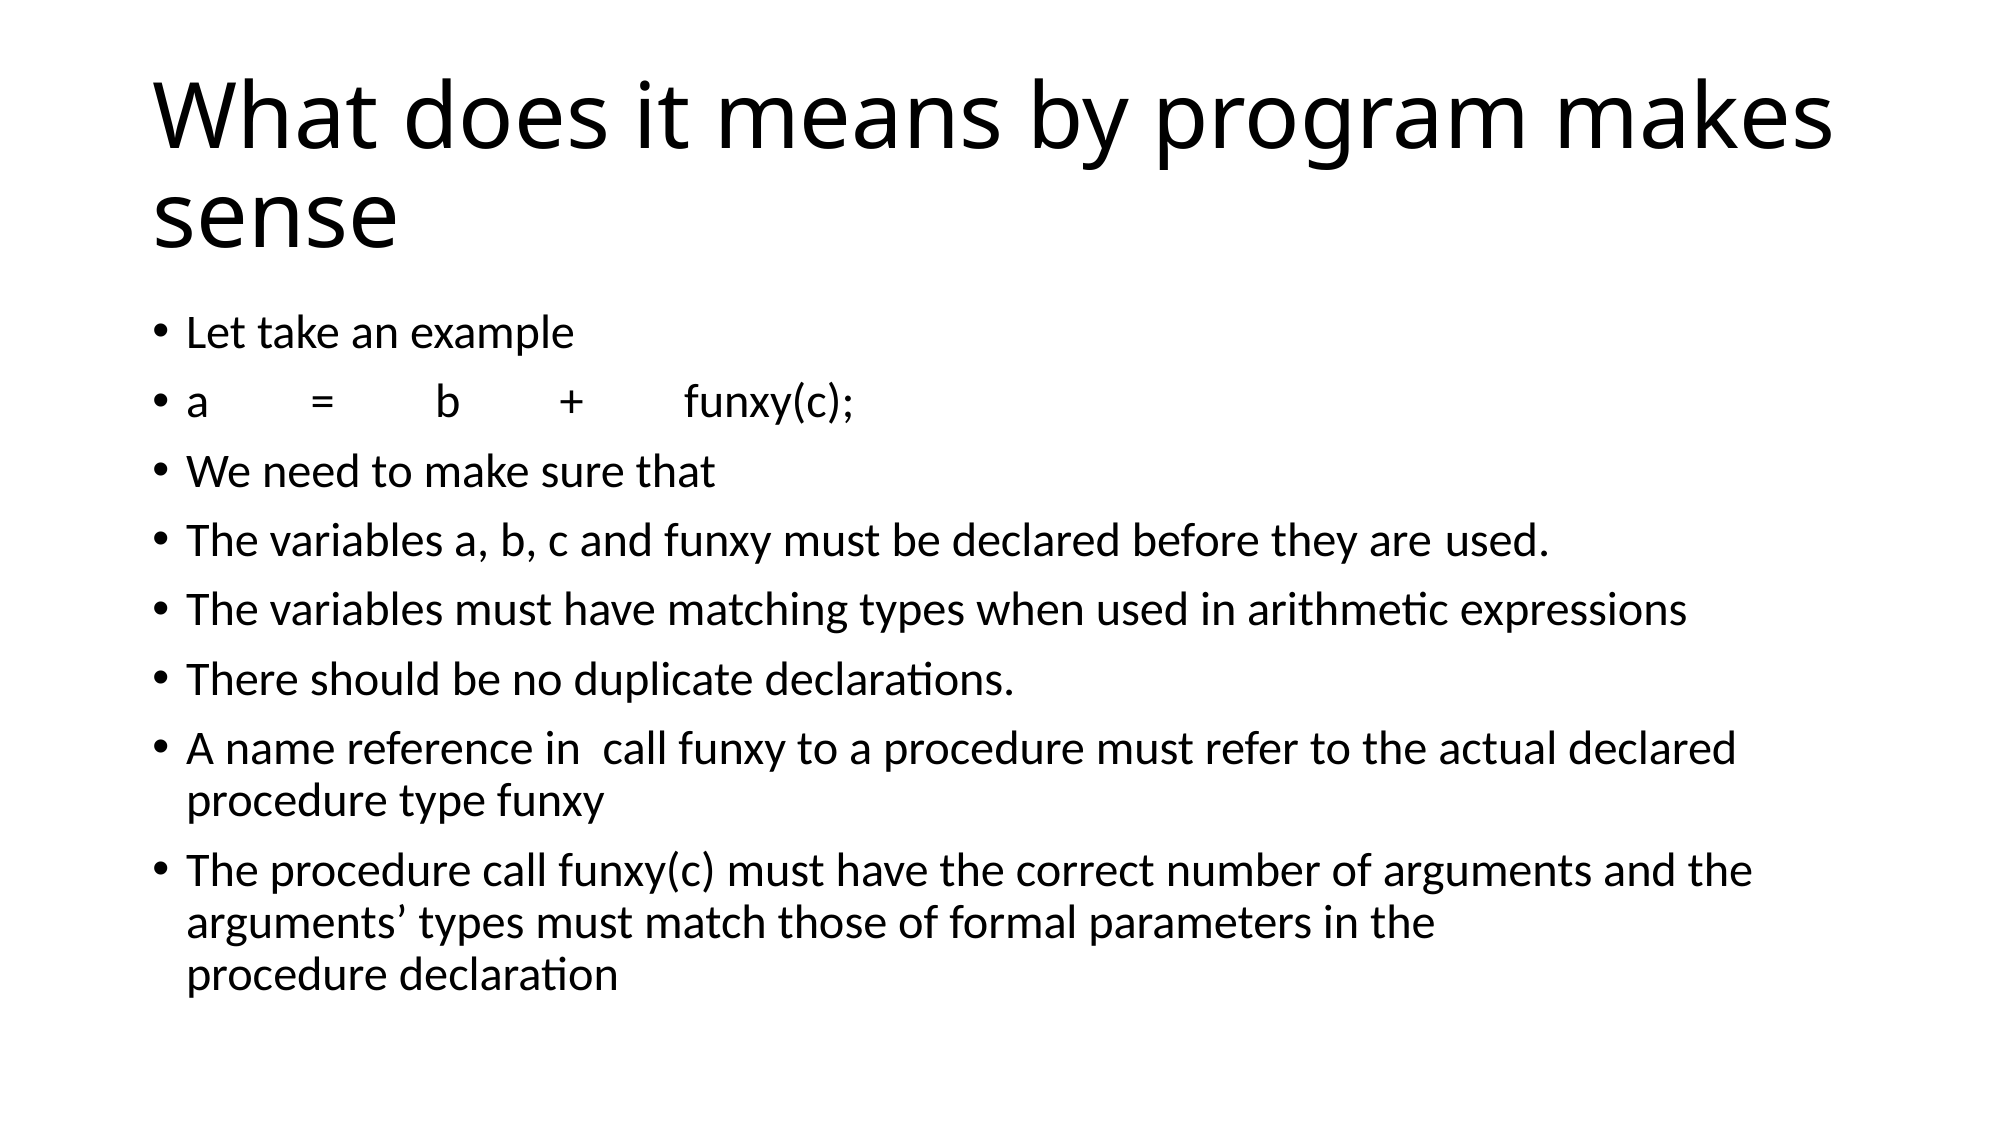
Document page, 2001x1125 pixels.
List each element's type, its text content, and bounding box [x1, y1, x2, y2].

title What does it means by program makes sense [137, 59, 1863, 278]
list Let take an example a = b + funxy(c); We need to make sure that The variables a, b, c and funxy must be declared before they are used. The variables must have matching types when used in arithmetic expressions There should be no duplicate declarations. A name reference in call funxy to a procedure must refer to the actual declared procedure type funxy The procedure call funxy(c) must have the correct number of arguments and the arguments’ types must match those of formal parameters in the procedure declaration [137, 299, 1863, 1014]
